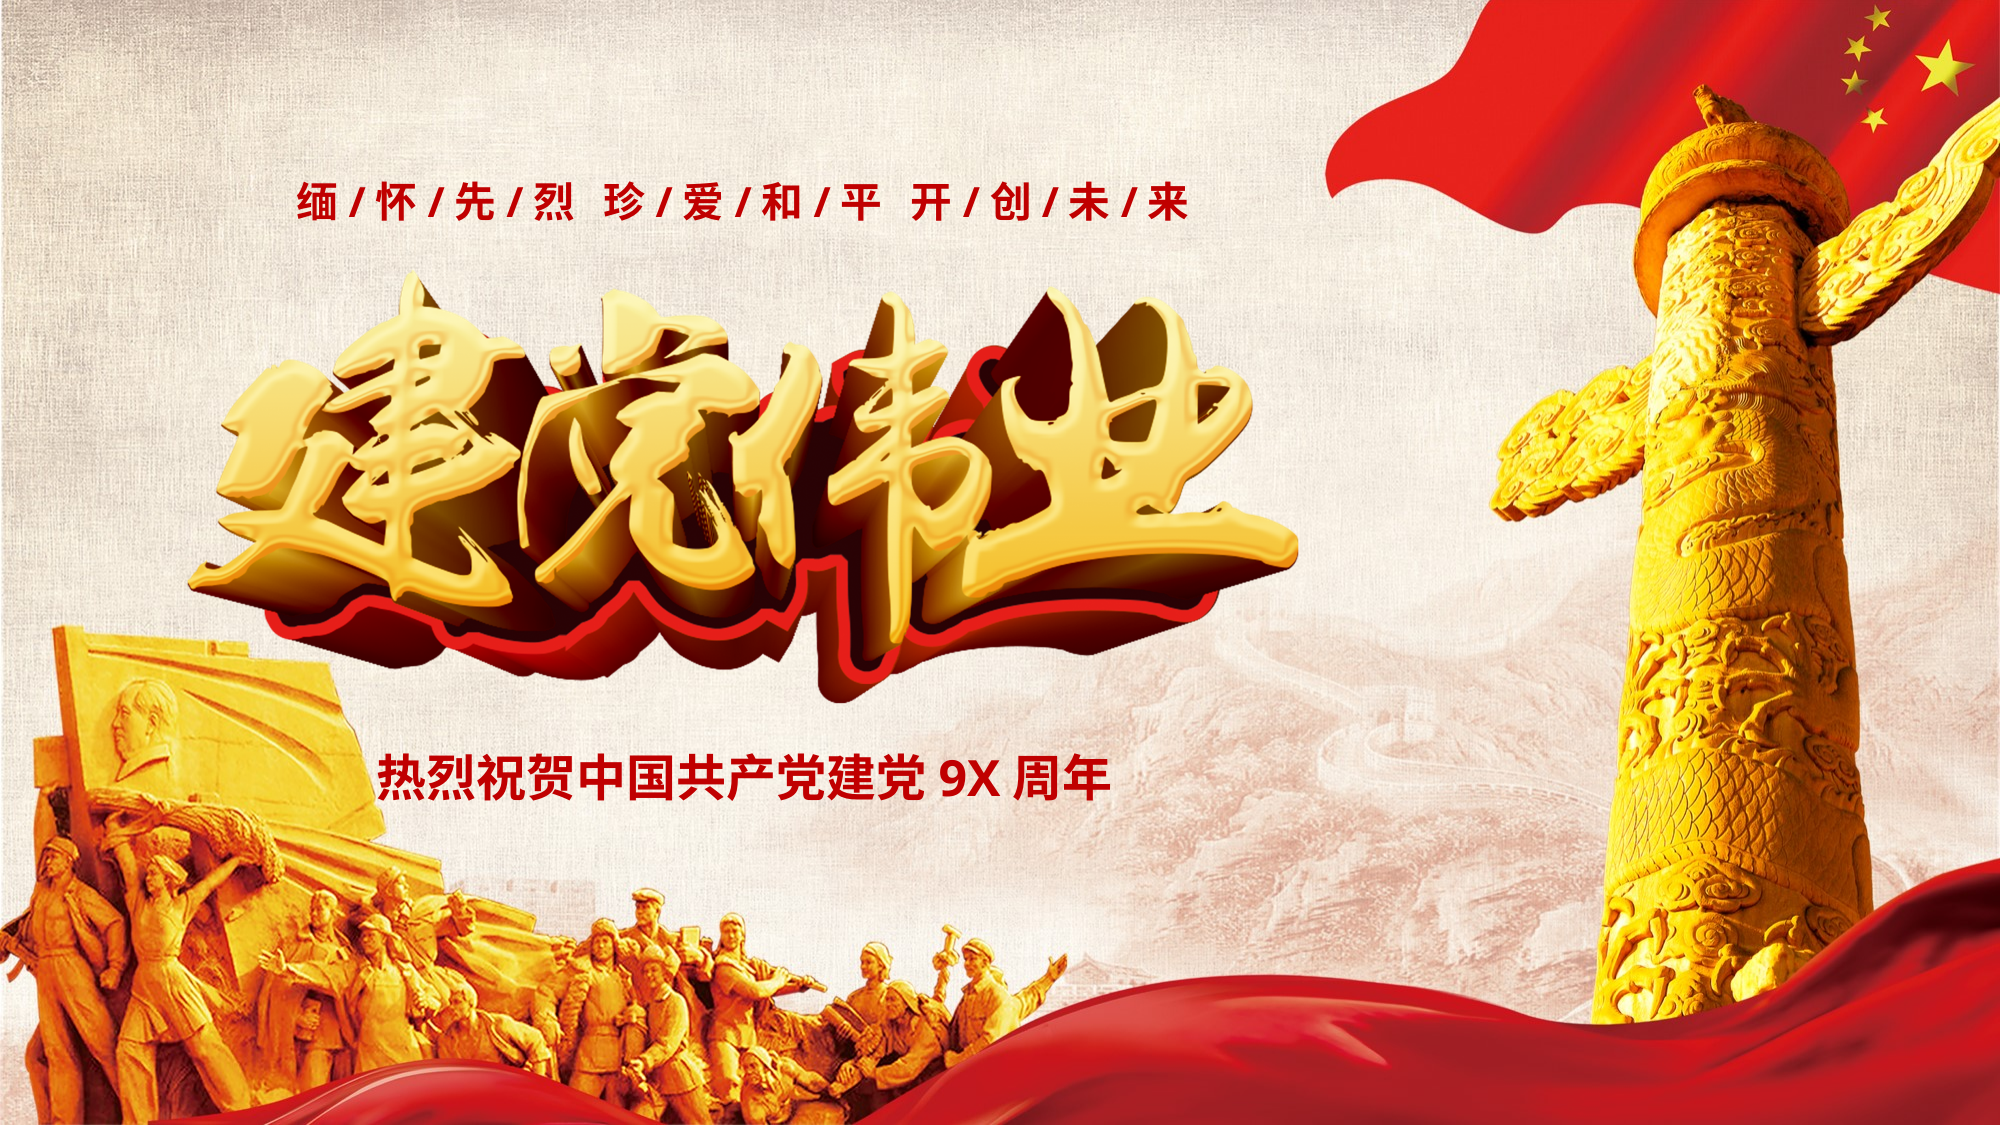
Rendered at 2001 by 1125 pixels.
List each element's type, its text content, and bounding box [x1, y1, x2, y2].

text_box 热烈祝贺中国共产党建党9X周年 [101, 739, 1388, 814]
picture [0, 0, 2000, 1125]
text_box 缅/怀/先/烈 珍/爱/和/平 开/创/未/来 [122, 168, 1365, 201]
